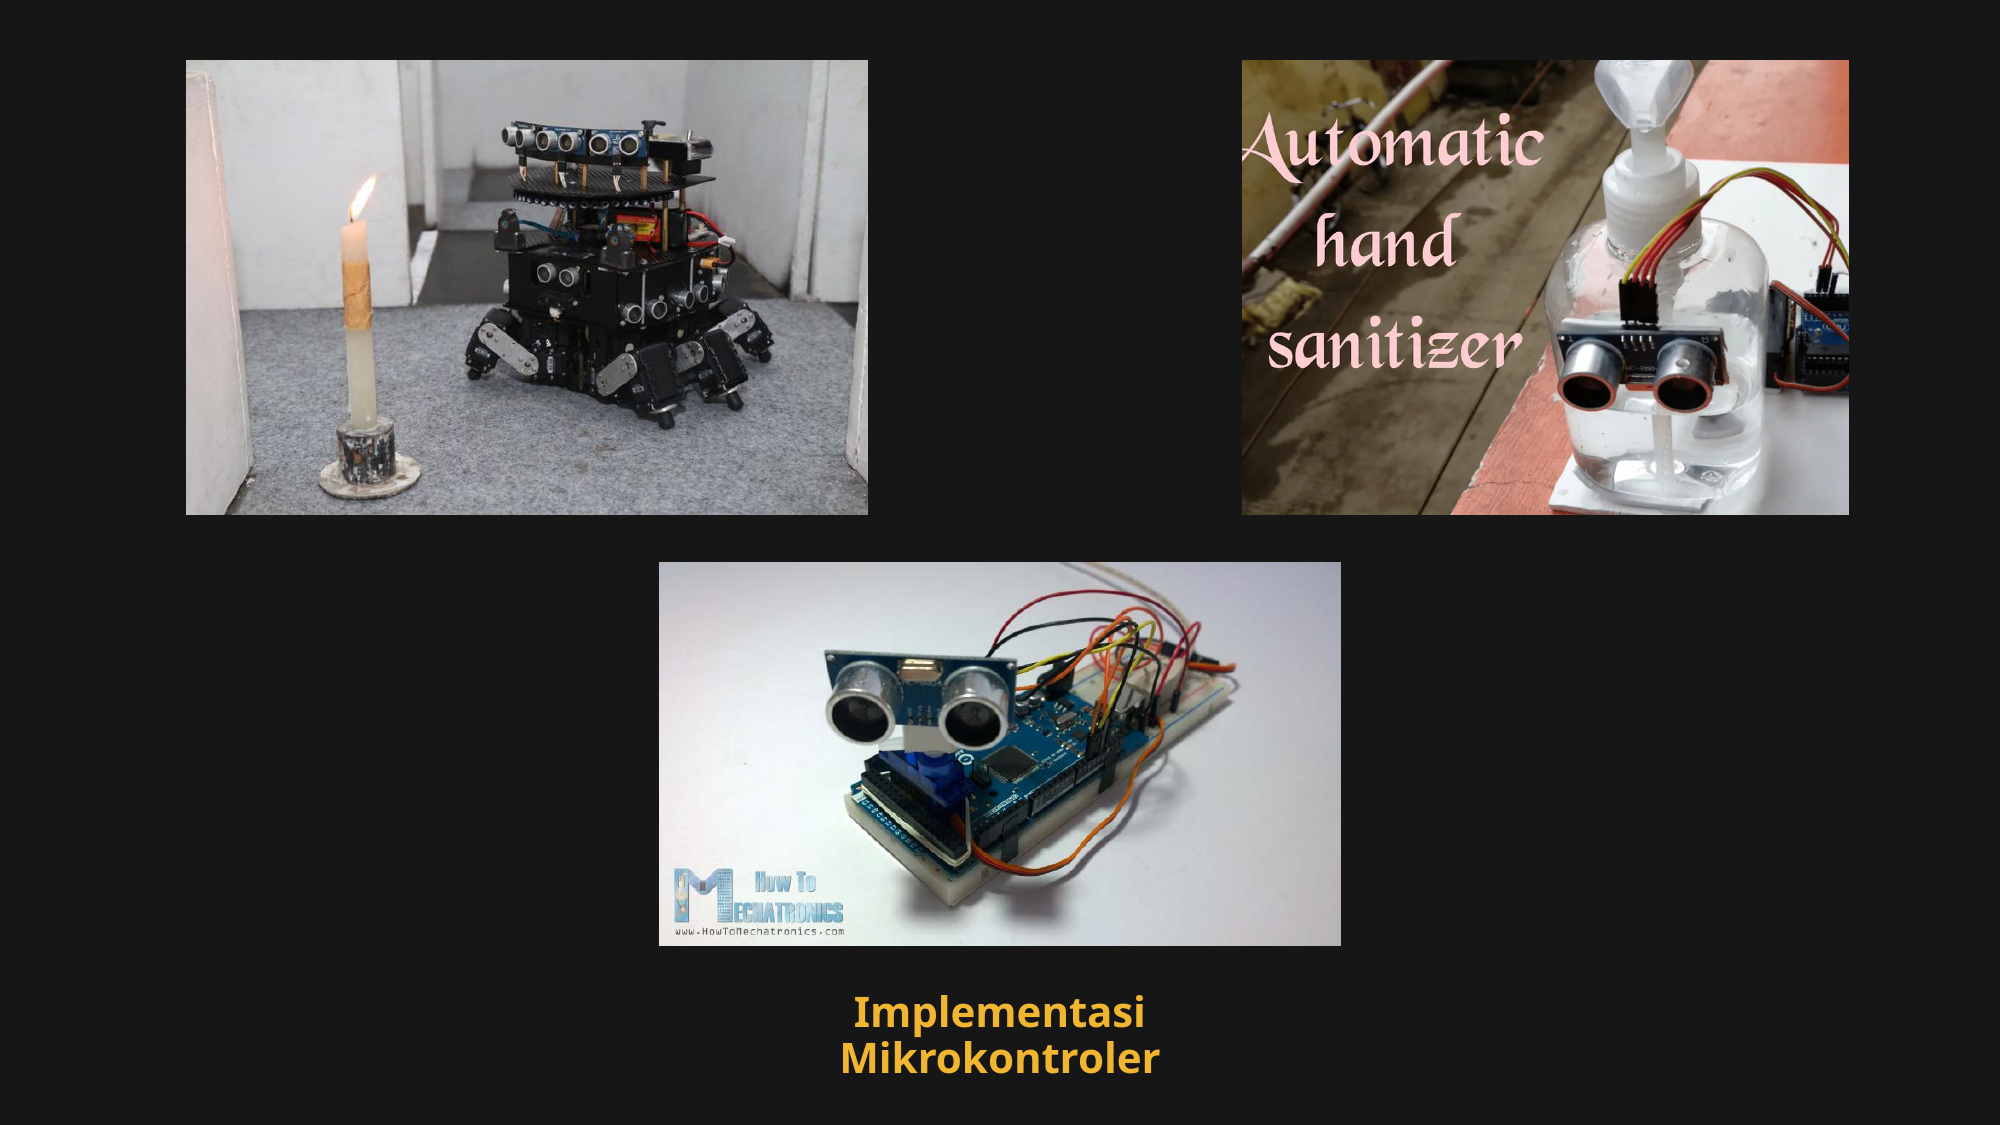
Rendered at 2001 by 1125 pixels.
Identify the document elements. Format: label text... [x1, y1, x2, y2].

text_box Implementasi Mikrokontroler [698, 983, 1302, 1090]
picture [186, 60, 868, 515]
picture [1242, 60, 1849, 515]
picture [659, 562, 1341, 946]
